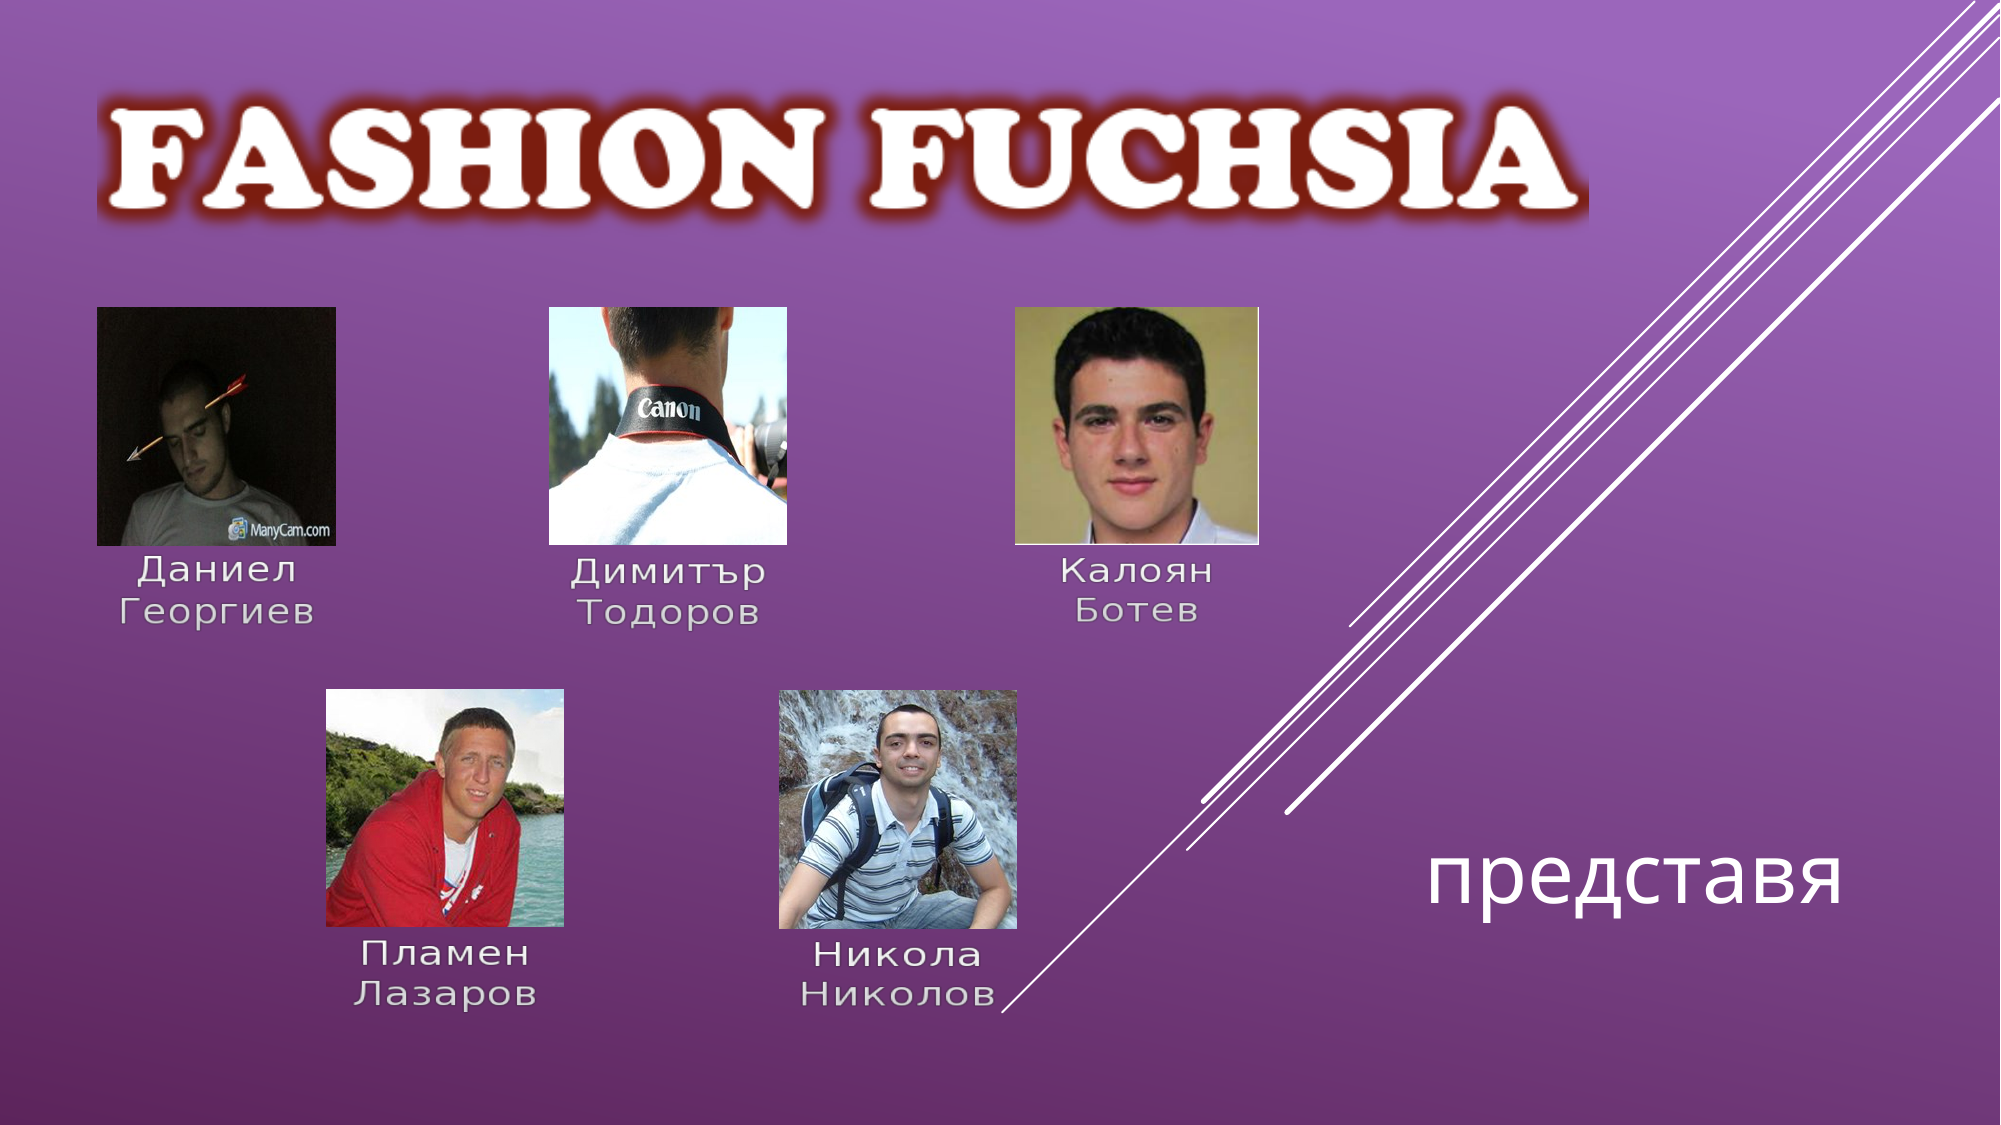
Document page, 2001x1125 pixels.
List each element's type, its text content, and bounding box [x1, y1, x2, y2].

picture [97, 60, 1590, 253]
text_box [97, 306, 1259, 1021]
text_box представя [1409, 813, 1912, 928]
